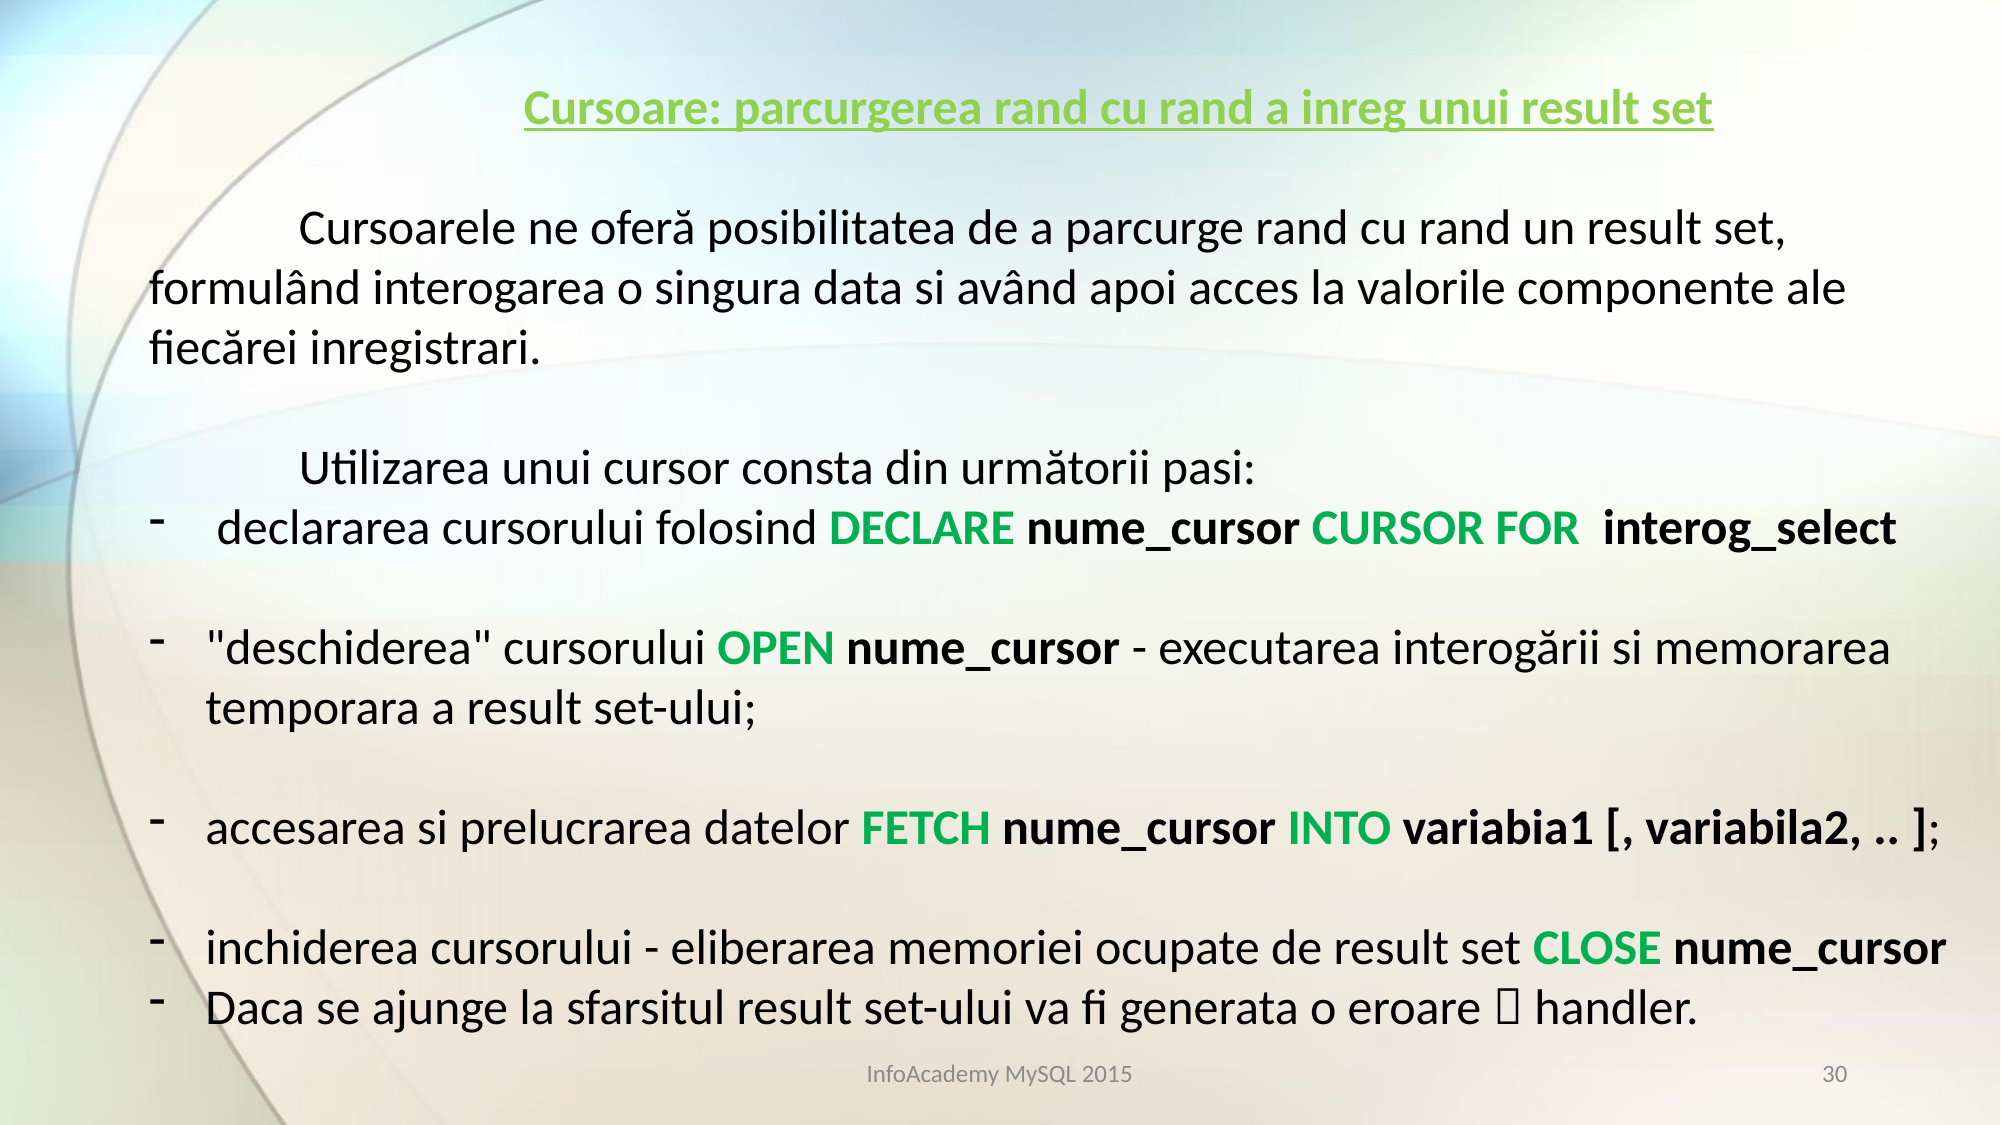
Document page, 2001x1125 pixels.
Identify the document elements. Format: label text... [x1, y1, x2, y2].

text_box Cursoare: parcurgerea rand cu rand a inreg unui result set Cursoarele ne oferă posibilitatea de a parcurge rand cu rand un result set, formulând interogarea o singura data si având apoi acces la valorile componente ale fiecărei inregistrari. Utilizarea unui cursor consta din următorii pasi: declararea cursorului folosind DECLARE nume_cursor CURSOR FOR interog_select "deschiderea" cursorului OPEN nume_cursor - executarea interogării si memorarea temporara a result set-ului; accesarea si prelucrarea datelor FETCH nume_cursor INTO variabia1 [, variabila2, .. ]; inchiderea cursorului - eliberarea memoriei ocupate de result set CLOSE nume_cursor Daca se ajunge la sfarsitul result set-ului va fi generata o eroare  handler. [134, 67, 1965, 1125]
footer InfoAcademy MySQL 2015 [762, 1042, 1238, 1103]
picture [0, 0, 2001, 1125]
slide_number 30 [1325, 1042, 1863, 1103]
